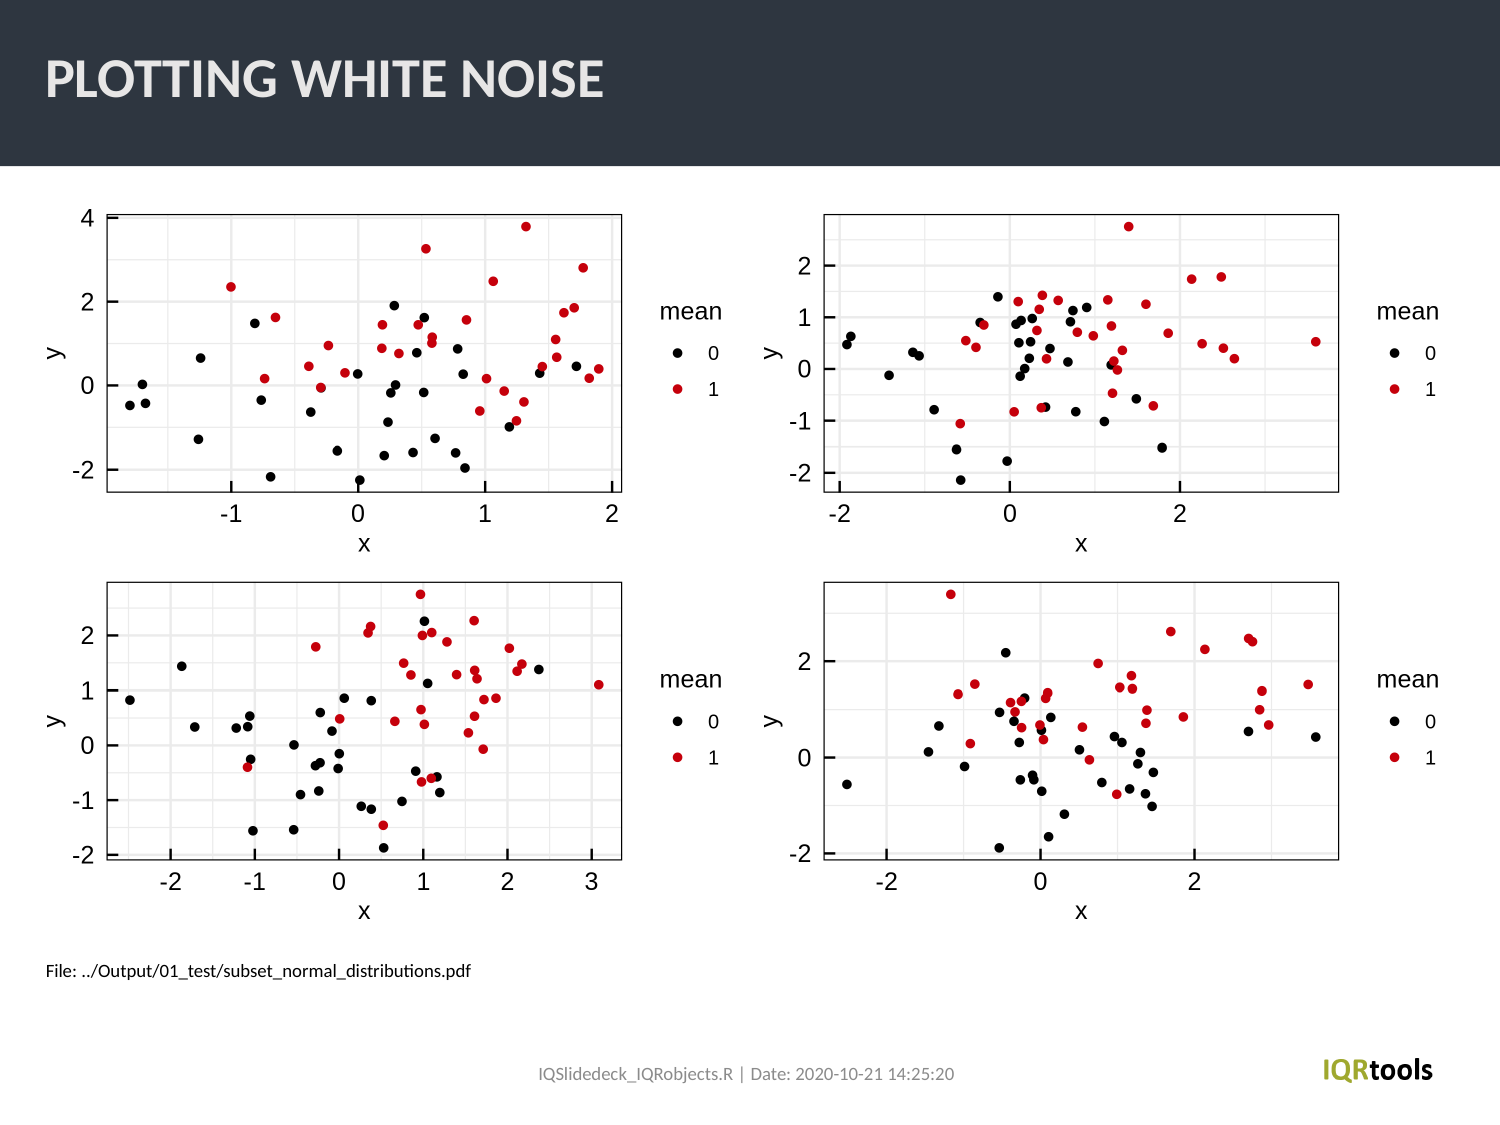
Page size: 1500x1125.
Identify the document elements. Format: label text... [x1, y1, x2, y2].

footer IQSlidedeck_IQRobjects.R | Date: 2020-10-21 14:25:20 [386, 1042, 1106, 1103]
title Plotting white noise [0, 0, 1500, 167]
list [30, 201, 1465, 937]
picture [1306, 1042, 1463, 1103]
list File: ../Output/01_test/subset_normal_distributions.pdf [30, 954, 1464, 1014]
